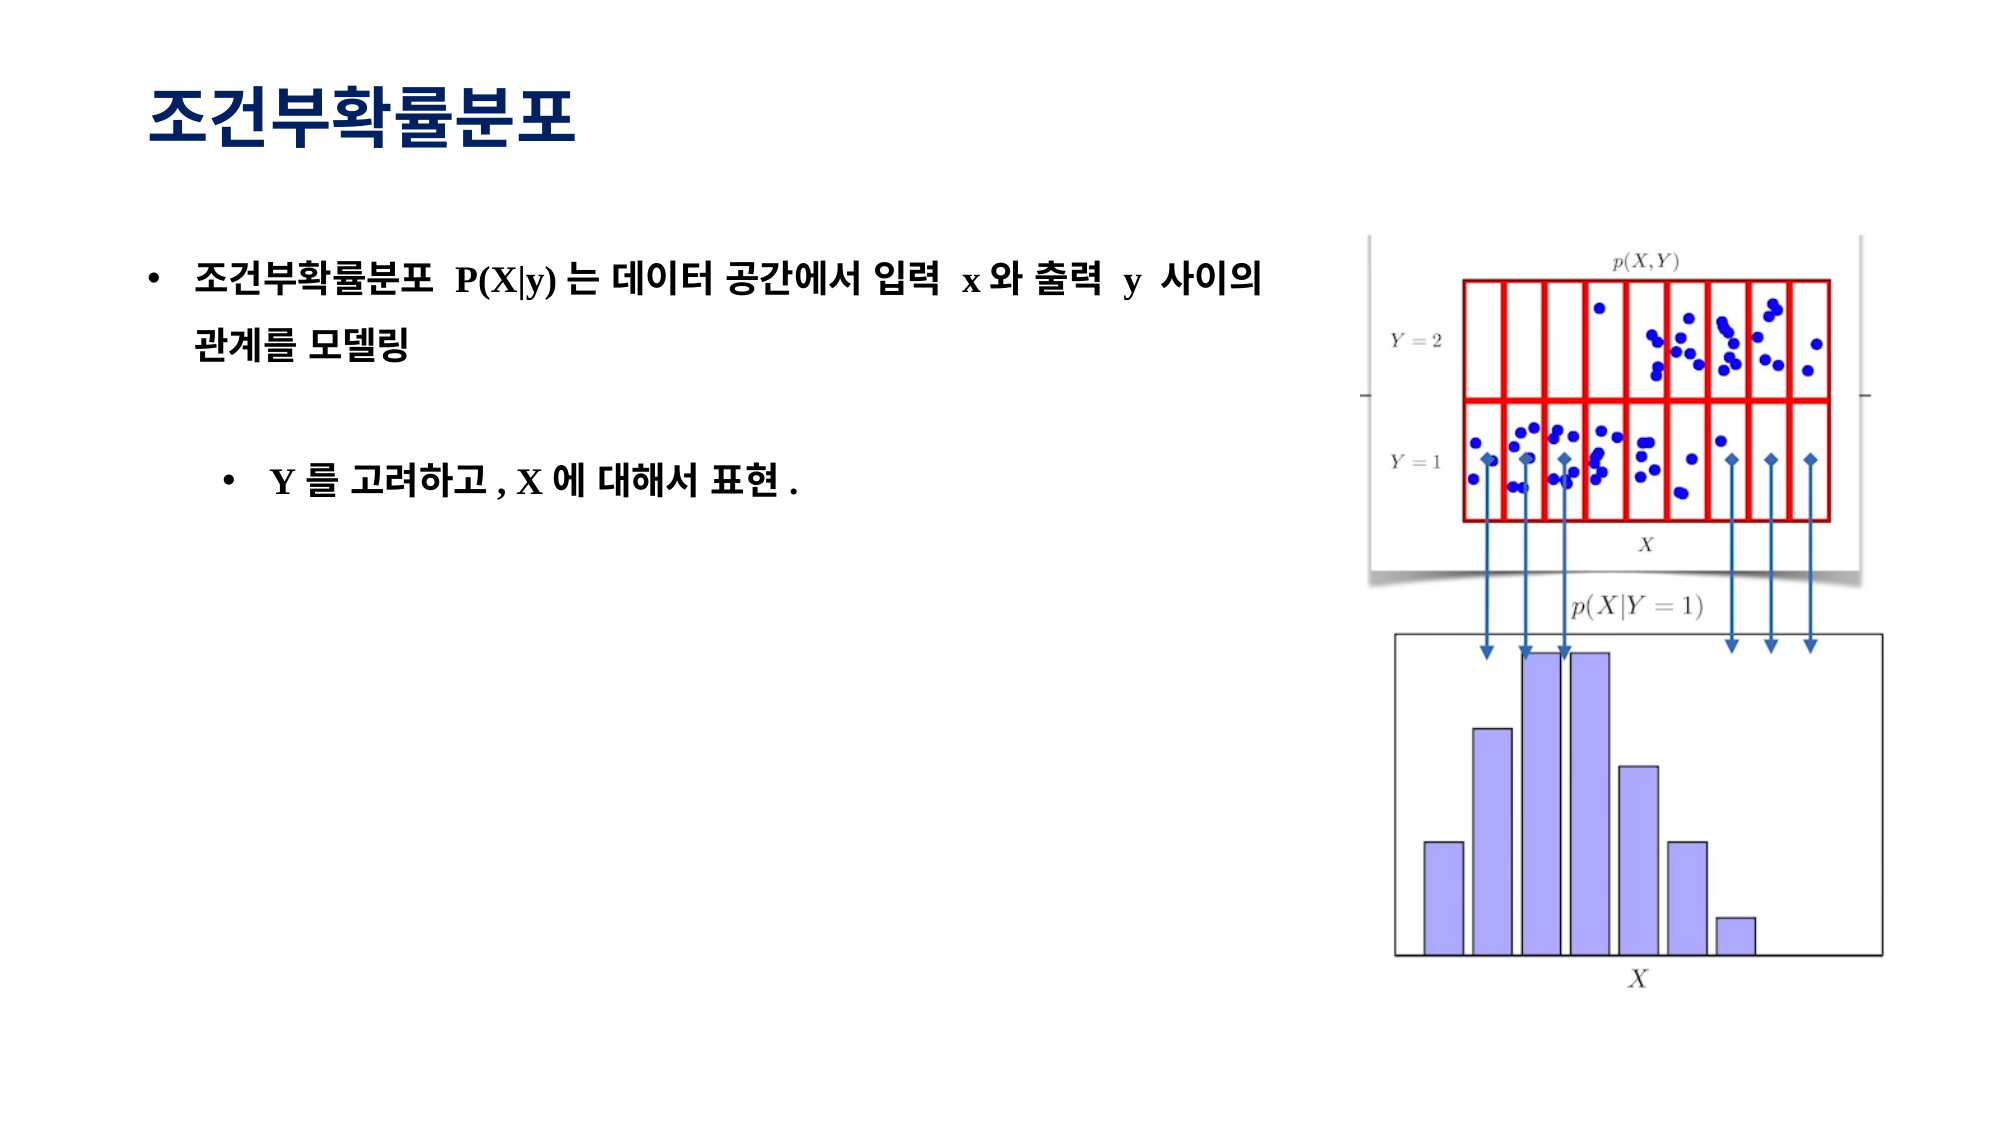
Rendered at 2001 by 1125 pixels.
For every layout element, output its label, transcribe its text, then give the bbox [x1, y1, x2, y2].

text_box 조건부확률분포 P(X|y)는 데이터 공간에서 입력 x와 출력 y 사이의 관계를 모델링 Y를 고려하고, X에 대해서 표현. [132, 224, 1360, 1002]
title 조건부확률분포 [132, 73, 1895, 169]
picture [1360, 224, 1895, 1002]
